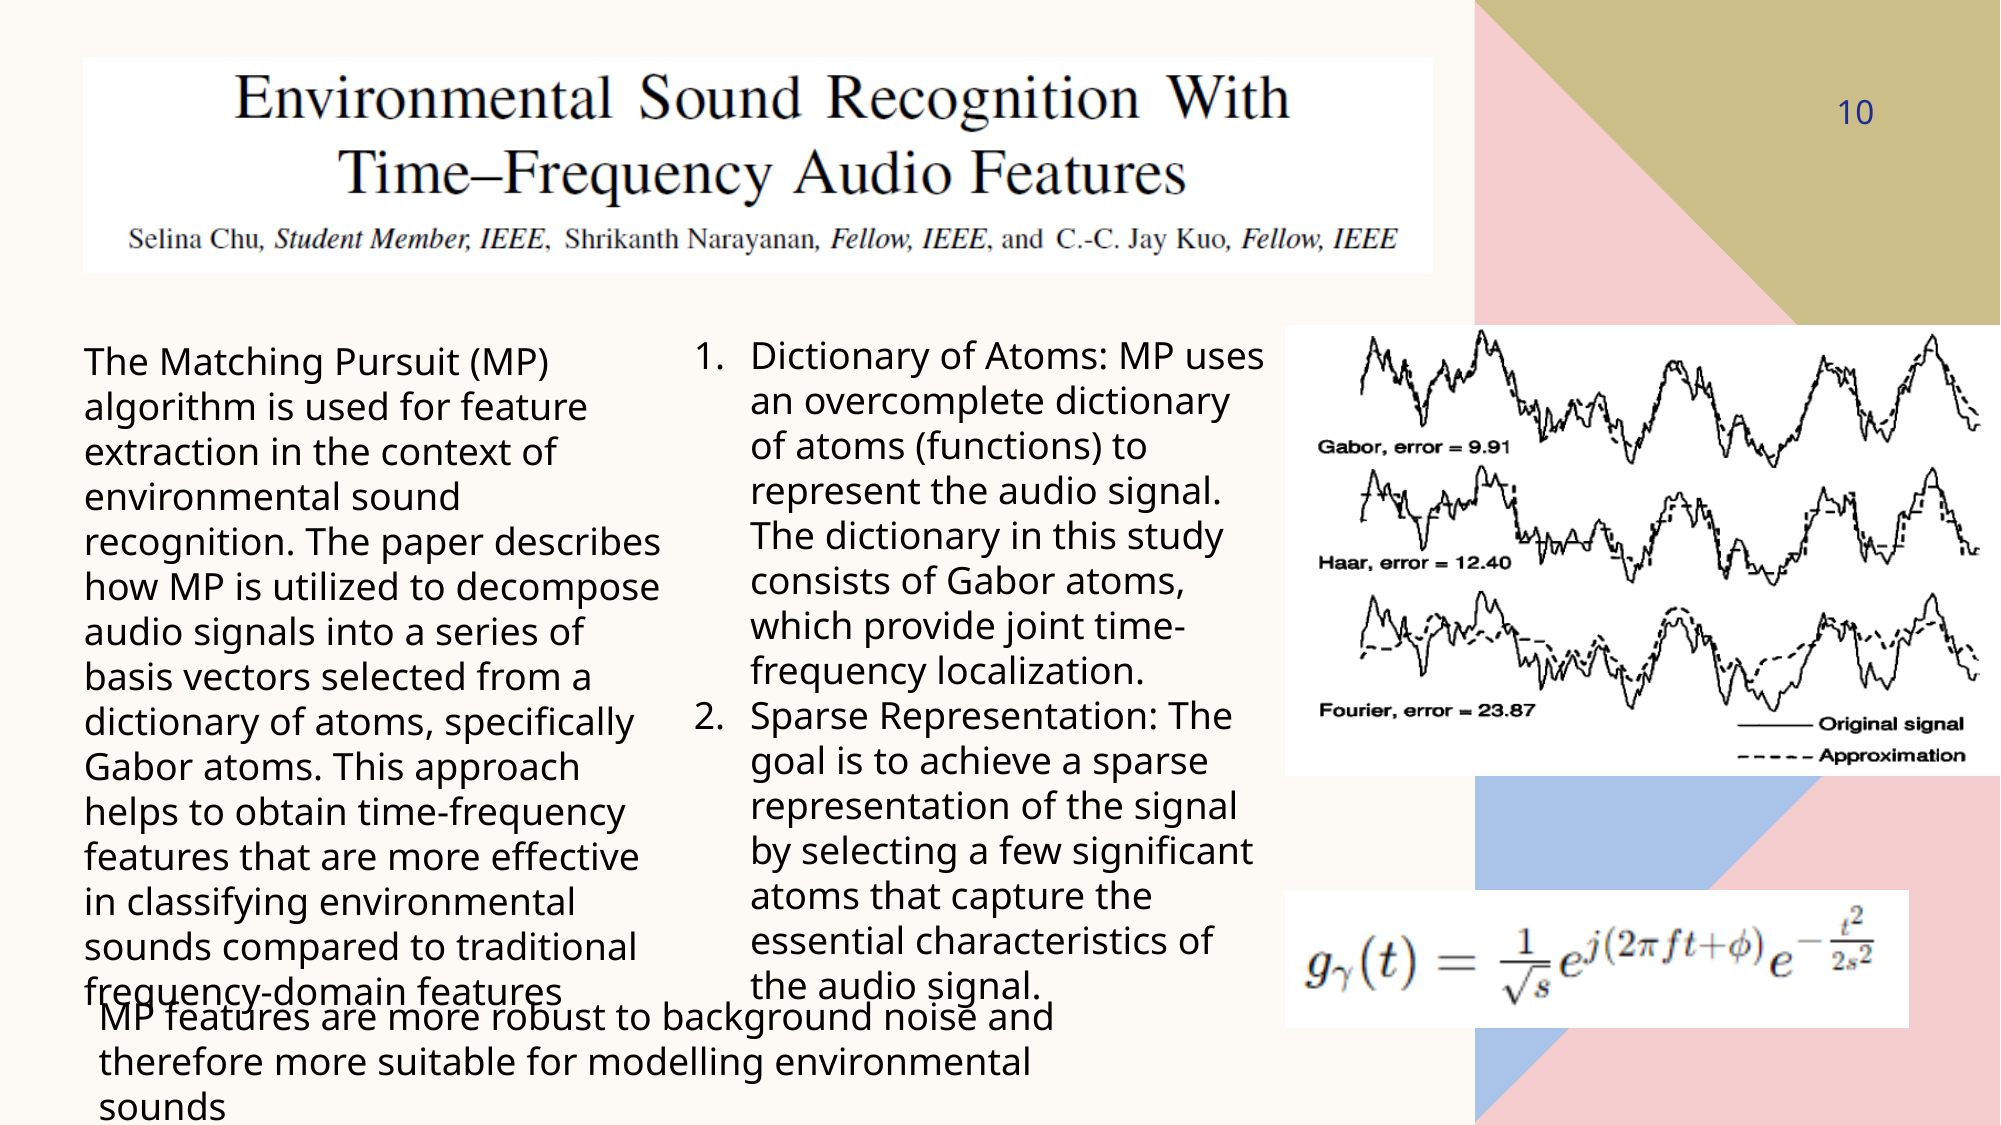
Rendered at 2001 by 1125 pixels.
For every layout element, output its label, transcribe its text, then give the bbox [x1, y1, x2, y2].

text_box MP features are more robust to background noise and therefore more suitable for modelling environmental sounds [83, 985, 1162, 1125]
picture [1285, 325, 2000, 776]
picture [83, 57, 1433, 274]
text_box The Matching Pursuit (MP) algorithm is used for feature extraction in the context of environmental sound recognition. The paper describes how MP is utilized to decompose audio signals into a series of basis vectors selected from a dictionary of atoms, specifically Gabor atoms. This approach helps to obtain time-frequency features that are more effective in classifying environmental sounds compared to traditional frequency-domain features [69, 330, 679, 1021]
slide_number 10 [1712, 75, 1875, 153]
picture [1285, 890, 1909, 1028]
text_box Dictionary of Atoms: MP uses an overcomplete dictionary of atoms (functions) to represent the audio signal. The dictionary in this study consists of Gabor atoms, which provide joint time-frequency localization. Sparse Representation: The goal is to achieve a sparse representation of the signal by selecting a few significant atoms that capture the essential characteristics of the audio signal. [679, 325, 1286, 1015]
